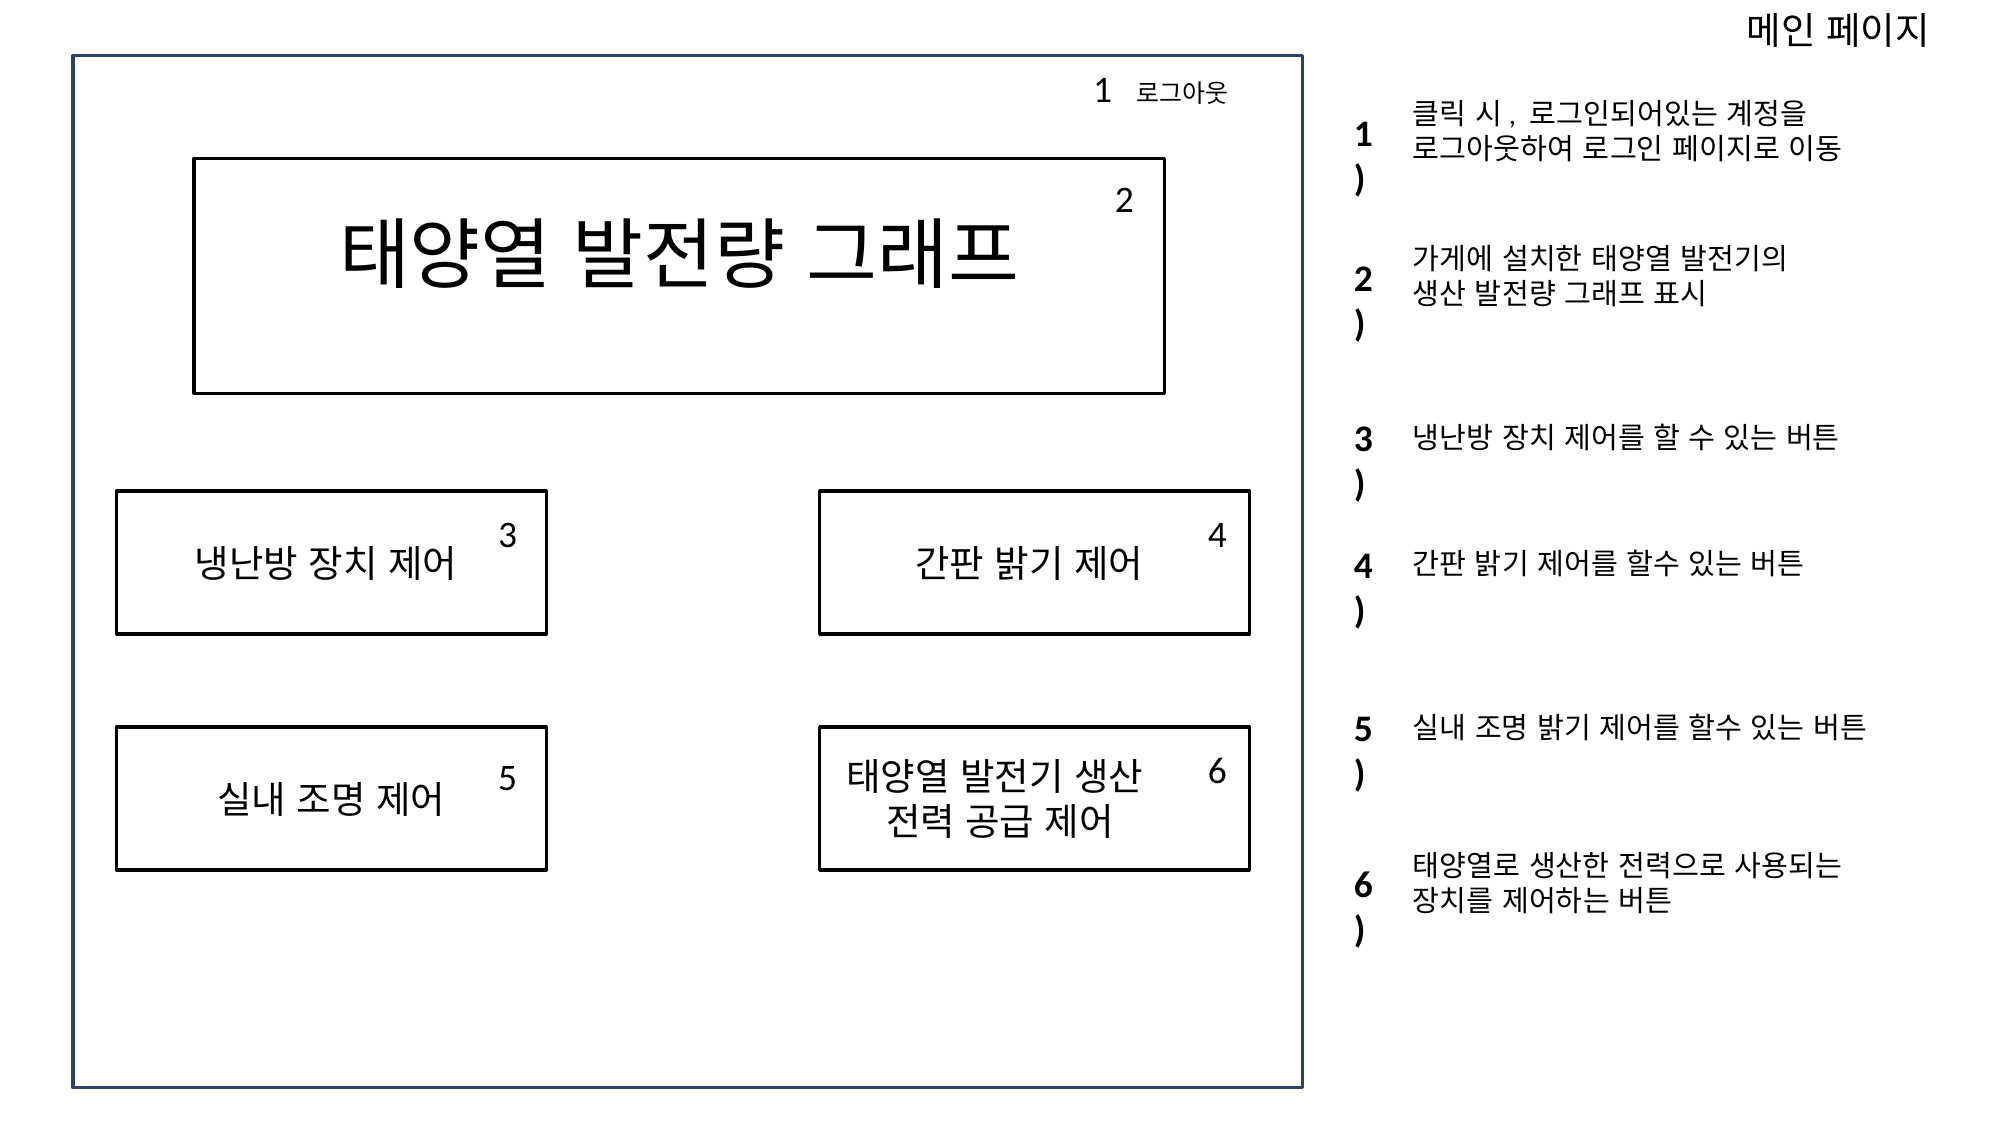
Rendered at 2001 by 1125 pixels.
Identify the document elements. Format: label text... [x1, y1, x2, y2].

text_box 4 [1193, 502, 1237, 562]
text_box 3 [483, 502, 527, 562]
text_box [115, 489, 548, 636]
text_box 6) [1339, 852, 1399, 957]
text_box [71, 54, 1304, 1089]
text_box 냉난방 장치 제어를 할 수 있는 버튼 [1399, 412, 1884, 462]
text_box 로그아웃 [1121, 70, 1278, 116]
text_box 간판 밝기 제어 [819, 532, 1250, 593]
text_box 5 [483, 745, 527, 806]
text_box [115, 725, 548, 872]
text_box [818, 489, 1251, 636]
text_box 5) [1339, 696, 1399, 802]
text_box 클릭 시, 로그인되어있는 계정을 로그아웃하여 로그인 페이지로 이동 [1398, 87, 1942, 173]
text_box [192, 157, 1166, 395]
text_box [818, 725, 1251, 872]
text_box 2) [1339, 246, 1399, 352]
text_box 3) [1339, 406, 1399, 512]
text_box 간판 밝기 제어를 할수 있는 버튼 [1399, 538, 1884, 588]
text_box 가게에 설치한 태양열 발전기의 생산 발전량 그래프 표시 [1398, 233, 1884, 318]
text_box 냉난방 장치 제어 [116, 532, 547, 593]
text_box 메인 페이지 [1732, 0, 2000, 60]
text_box 4) [1339, 533, 1399, 639]
text_box 1) [1339, 101, 1399, 207]
text_box 1 [1078, 57, 1122, 118]
text_box 태양열 발전량 그래프 [193, 197, 1165, 306]
text_box 실내 조명 제어 [116, 768, 547, 829]
text_box 2 [1100, 167, 1144, 228]
text_box 태양열 발전기 생산 전력 공급 제어 [785, 745, 1215, 851]
text_box 6 [1193, 738, 1237, 799]
text_box 실내 조명 밝기 제어를 할수 있는 버튼 [1399, 702, 1942, 753]
text_box 태양열로 생산한 전력으로 사용되는 장치를 제어하는 버튼 [1398, 839, 1884, 925]
